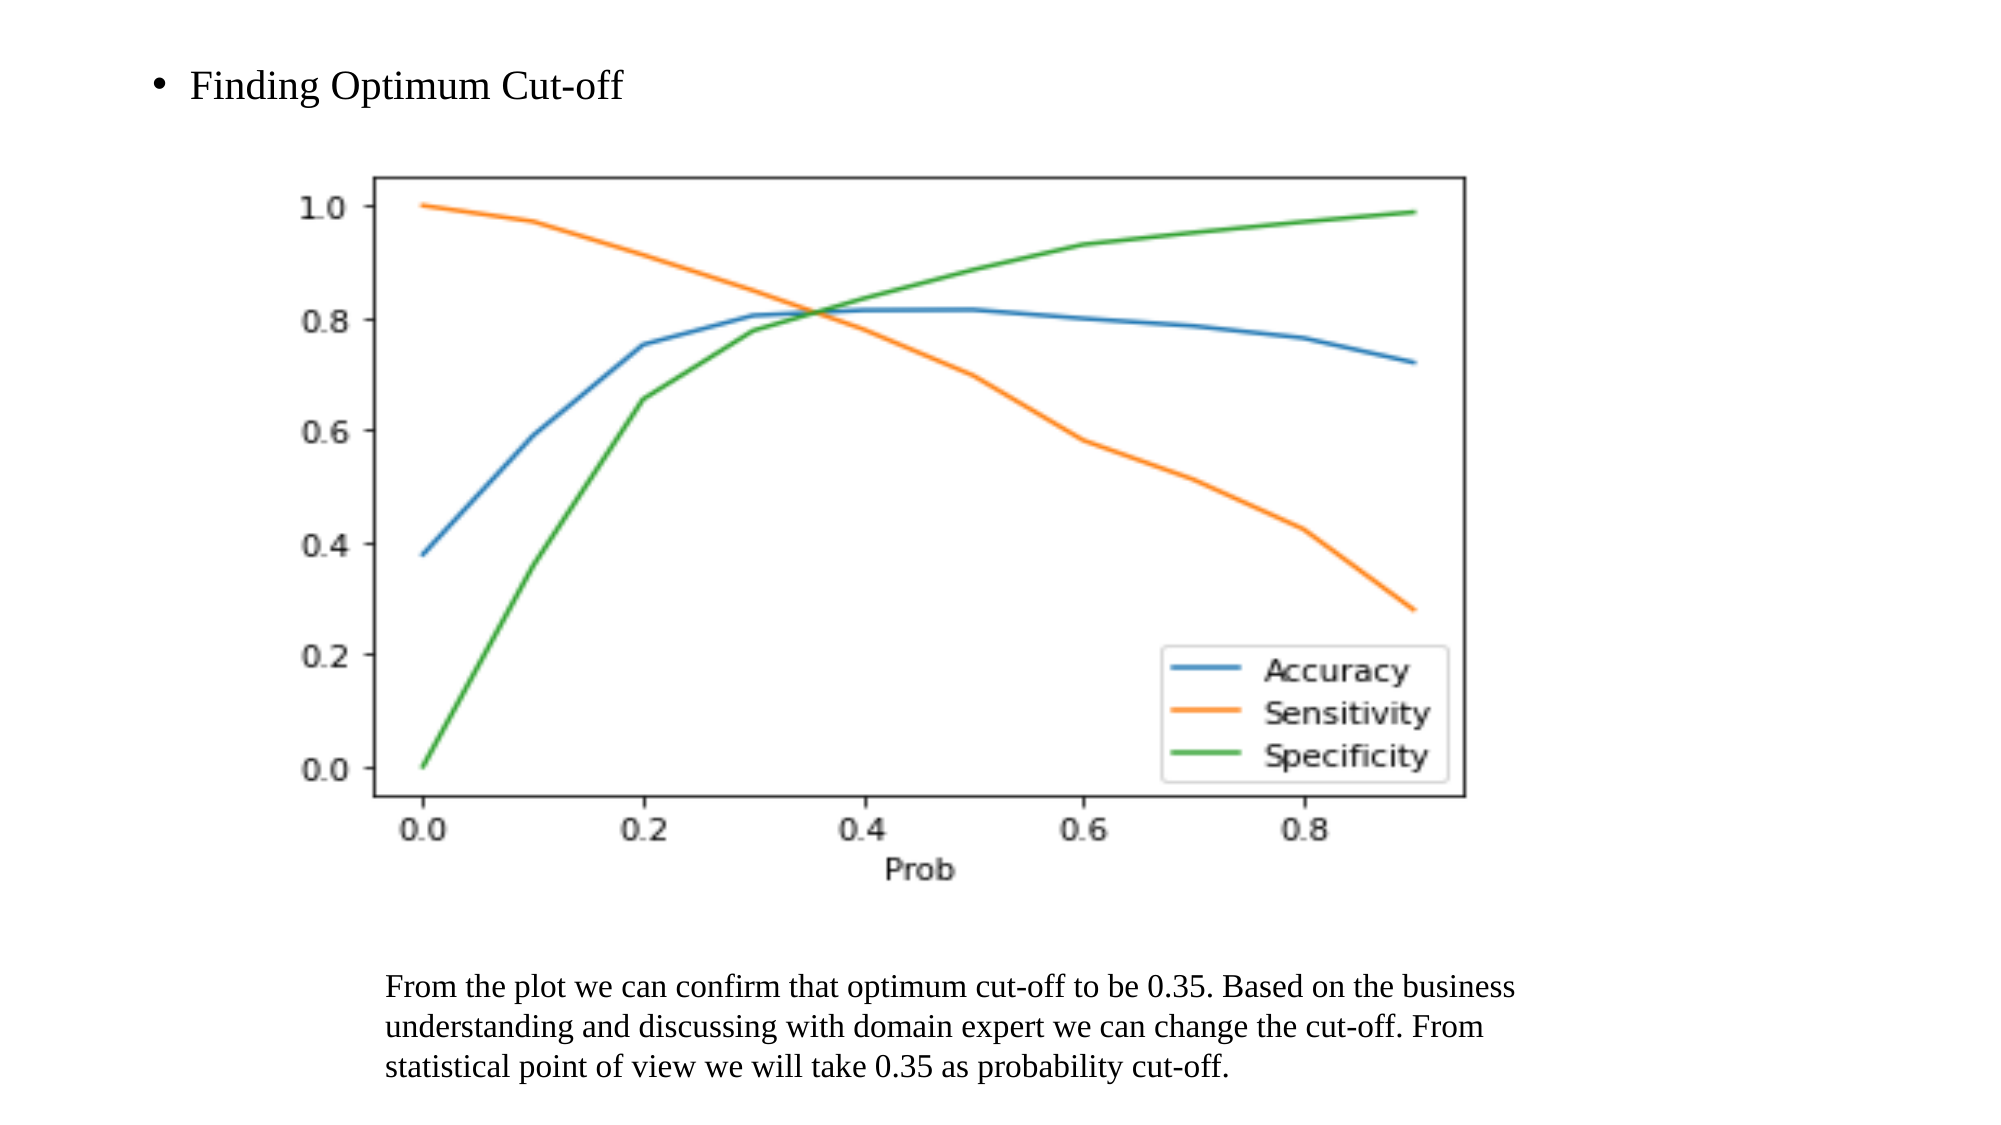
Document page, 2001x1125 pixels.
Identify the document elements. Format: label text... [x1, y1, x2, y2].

list Finding Optimum Cut-off [137, 56, 1863, 1110]
text_box From the plot we can confirm that optimum cut-off to be 0.35. Based on the business understanding and discussing with domain expert we can change the cut-off. From statistical point of view we will take 0.35 as probability cut-off. [370, 956, 1544, 1092]
picture [221, 149, 1578, 901]
